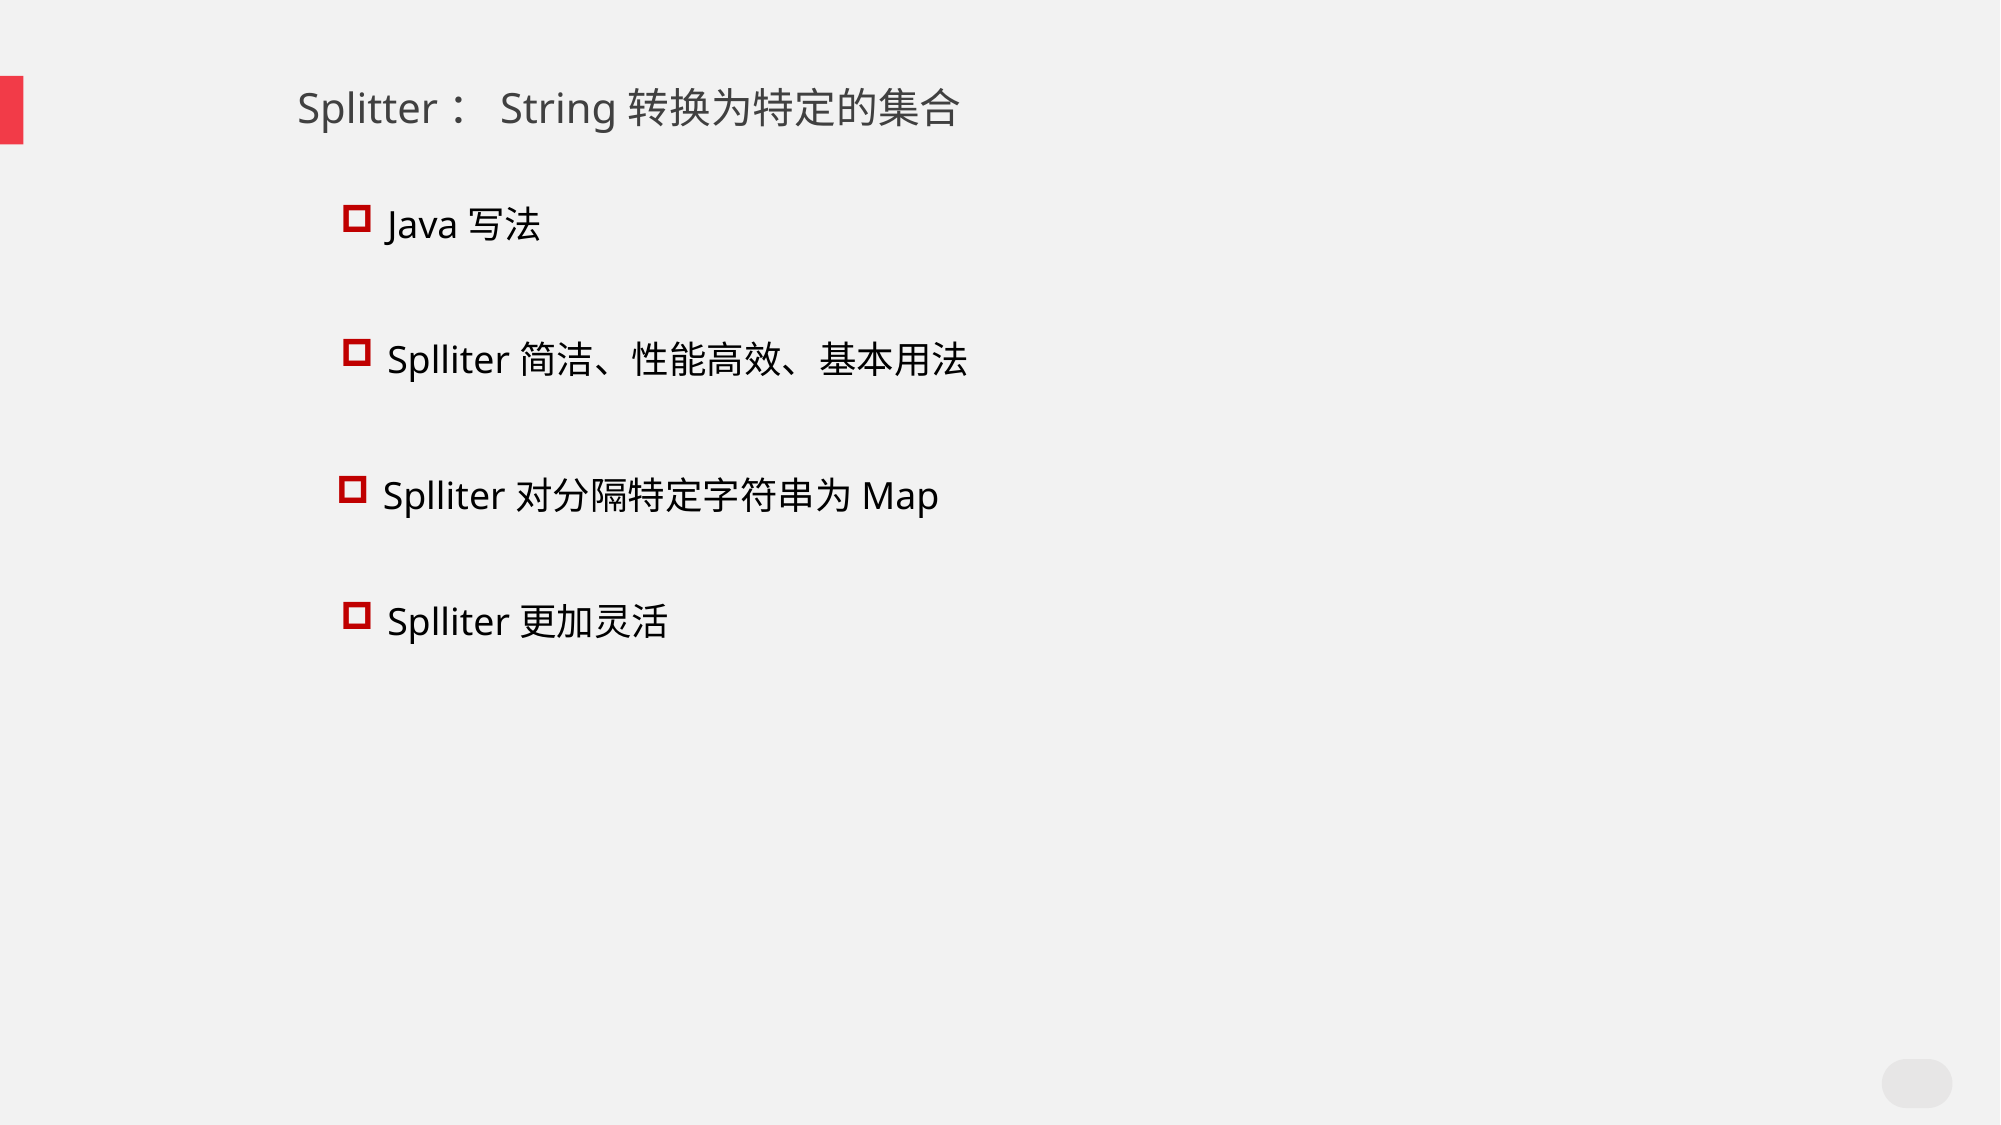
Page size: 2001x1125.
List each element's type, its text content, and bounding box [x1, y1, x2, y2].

text_box Splliter对分隔特定字符串为Map [321, 464, 1391, 525]
text_box Java写法 [325, 193, 1395, 254]
list Splitter：String转换为特定的集合 [297, 75, 1057, 145]
text_box Splliter更加灵活 [325, 590, 1395, 651]
text_box Splliter简洁、性能高效、基本用法 [325, 328, 1395, 388]
